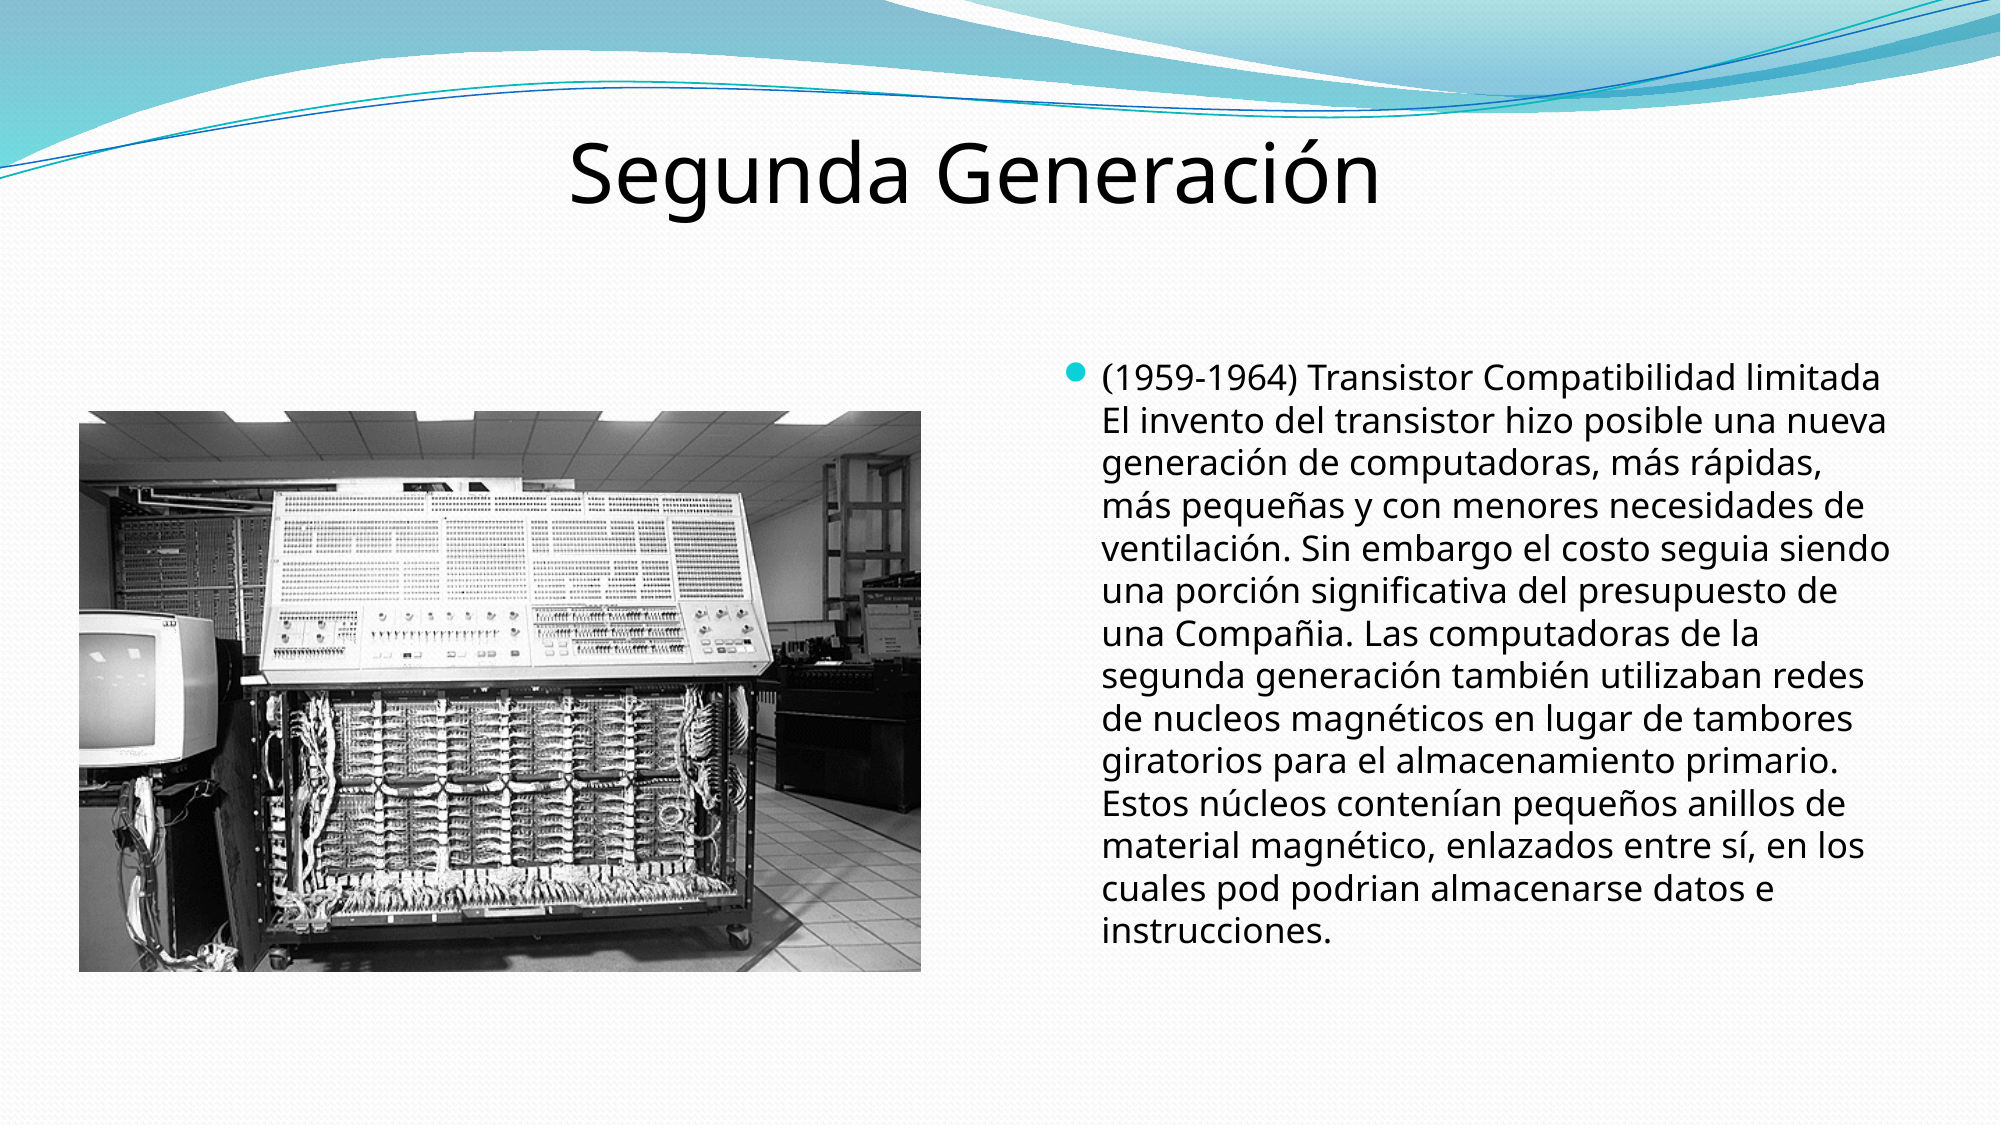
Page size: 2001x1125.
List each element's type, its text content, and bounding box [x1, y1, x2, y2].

list (1959-1964) Transistor Compatibilidad limitada El invento del transistor hizo posible una nueva generación de computadoras, más rápidas, más pequeñas y con menores necesidades de ventilación. Sin embargo el costo seguia siendo una porción significativa del presupuesto de una Compañia. Las computadoras de la segunda generación también utilizaban redes de nucleos magnéticos en lugar de tambores giratorios para el almacenamiento primario. Estos núcleos contenían pequeños anillos de material magnético, enlazados entre sí, en los cuales pod podrian almacenarse datos e instrucciones. [1048, 348, 1908, 967]
title Segunda Generación [548, 0, 1405, 221]
picture [79, 411, 921, 973]
